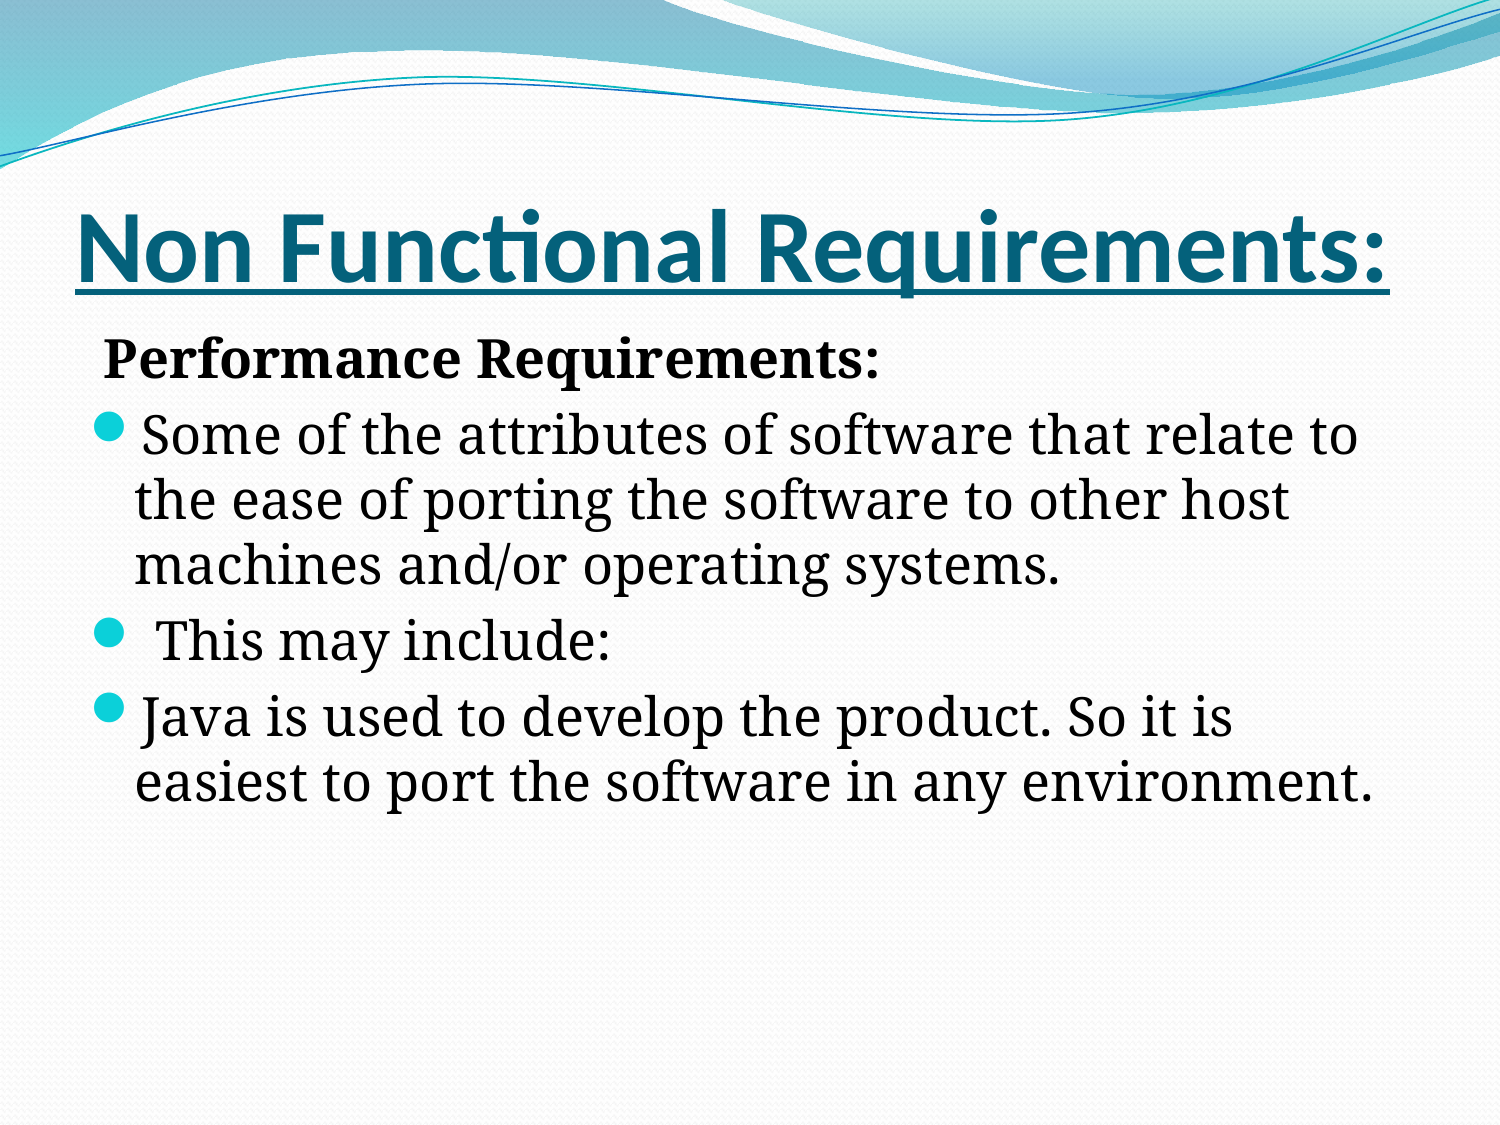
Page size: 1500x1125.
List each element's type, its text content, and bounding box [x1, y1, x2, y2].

list Performance Requirements: Some of the attributes of software that relate to the ease of porting the software to other host machines and/or operating systems. This may include: Java is used to develop the product. So it is easiest to port the software in any environment. [75, 317, 1425, 1038]
title Non Functional Requirements: [75, 115, 1425, 303]
